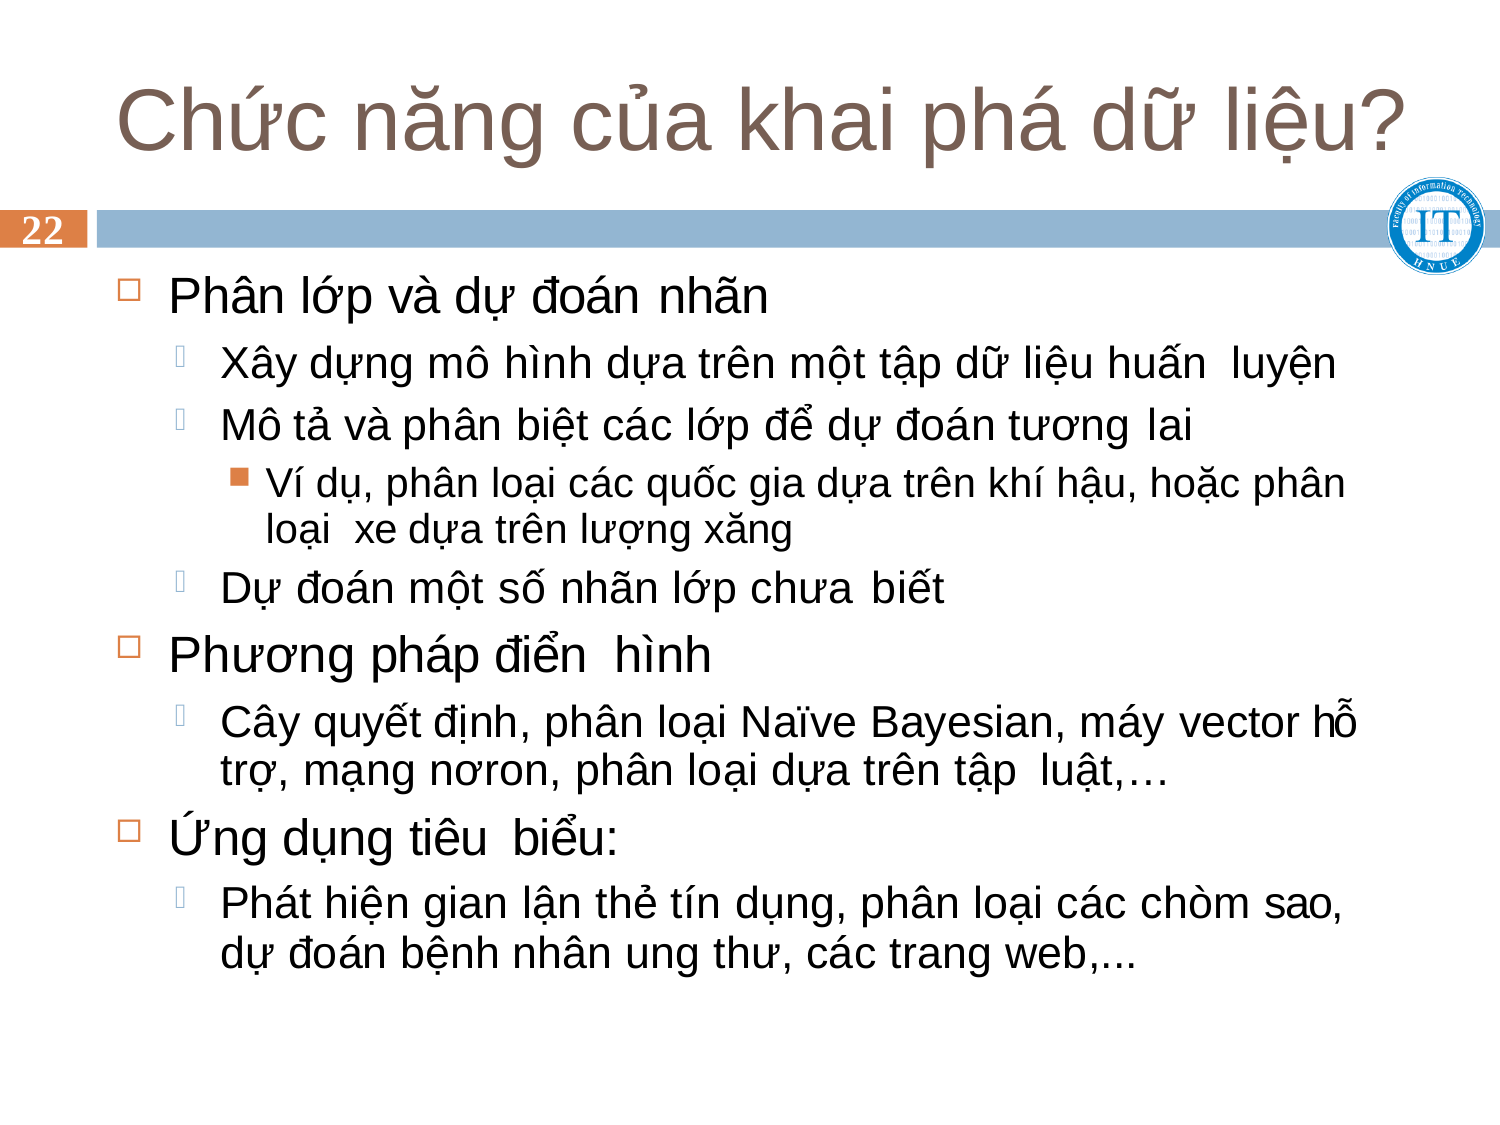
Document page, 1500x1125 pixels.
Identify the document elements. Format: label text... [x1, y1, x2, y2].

text_box 22 Phân lớp và dự đoán nhãn Xây dựng mô hình dựa trên một tập dữ liệu huấn luyện Mô tả và phân biệt các lớp để dự đoán tương lai Ví dụ, phân loại các quốc gia dựa trên khí hậu, hoặc phân loại xe dựa trên lượng xăng Dự đoán một số nhãn lớp chưa biết Phương pháp điển hình Cây quyết định, phân loại Naïve Bayesian, máy vector hỗ trợ, mạng nơron, phân loại dựa trên tập luật,… Ứng dụng tiêu biểu: Phát hiện gian lận thẻ tín dụng, phân loại các chòm sao, dự đoán bệnh nhân ung thư, các trang web,... [19, 192, 1415, 978]
picture [1411, 169, 1486, 275]
title Chức năng của khai phá dữ liệu? [89, 61, 1411, 192]
